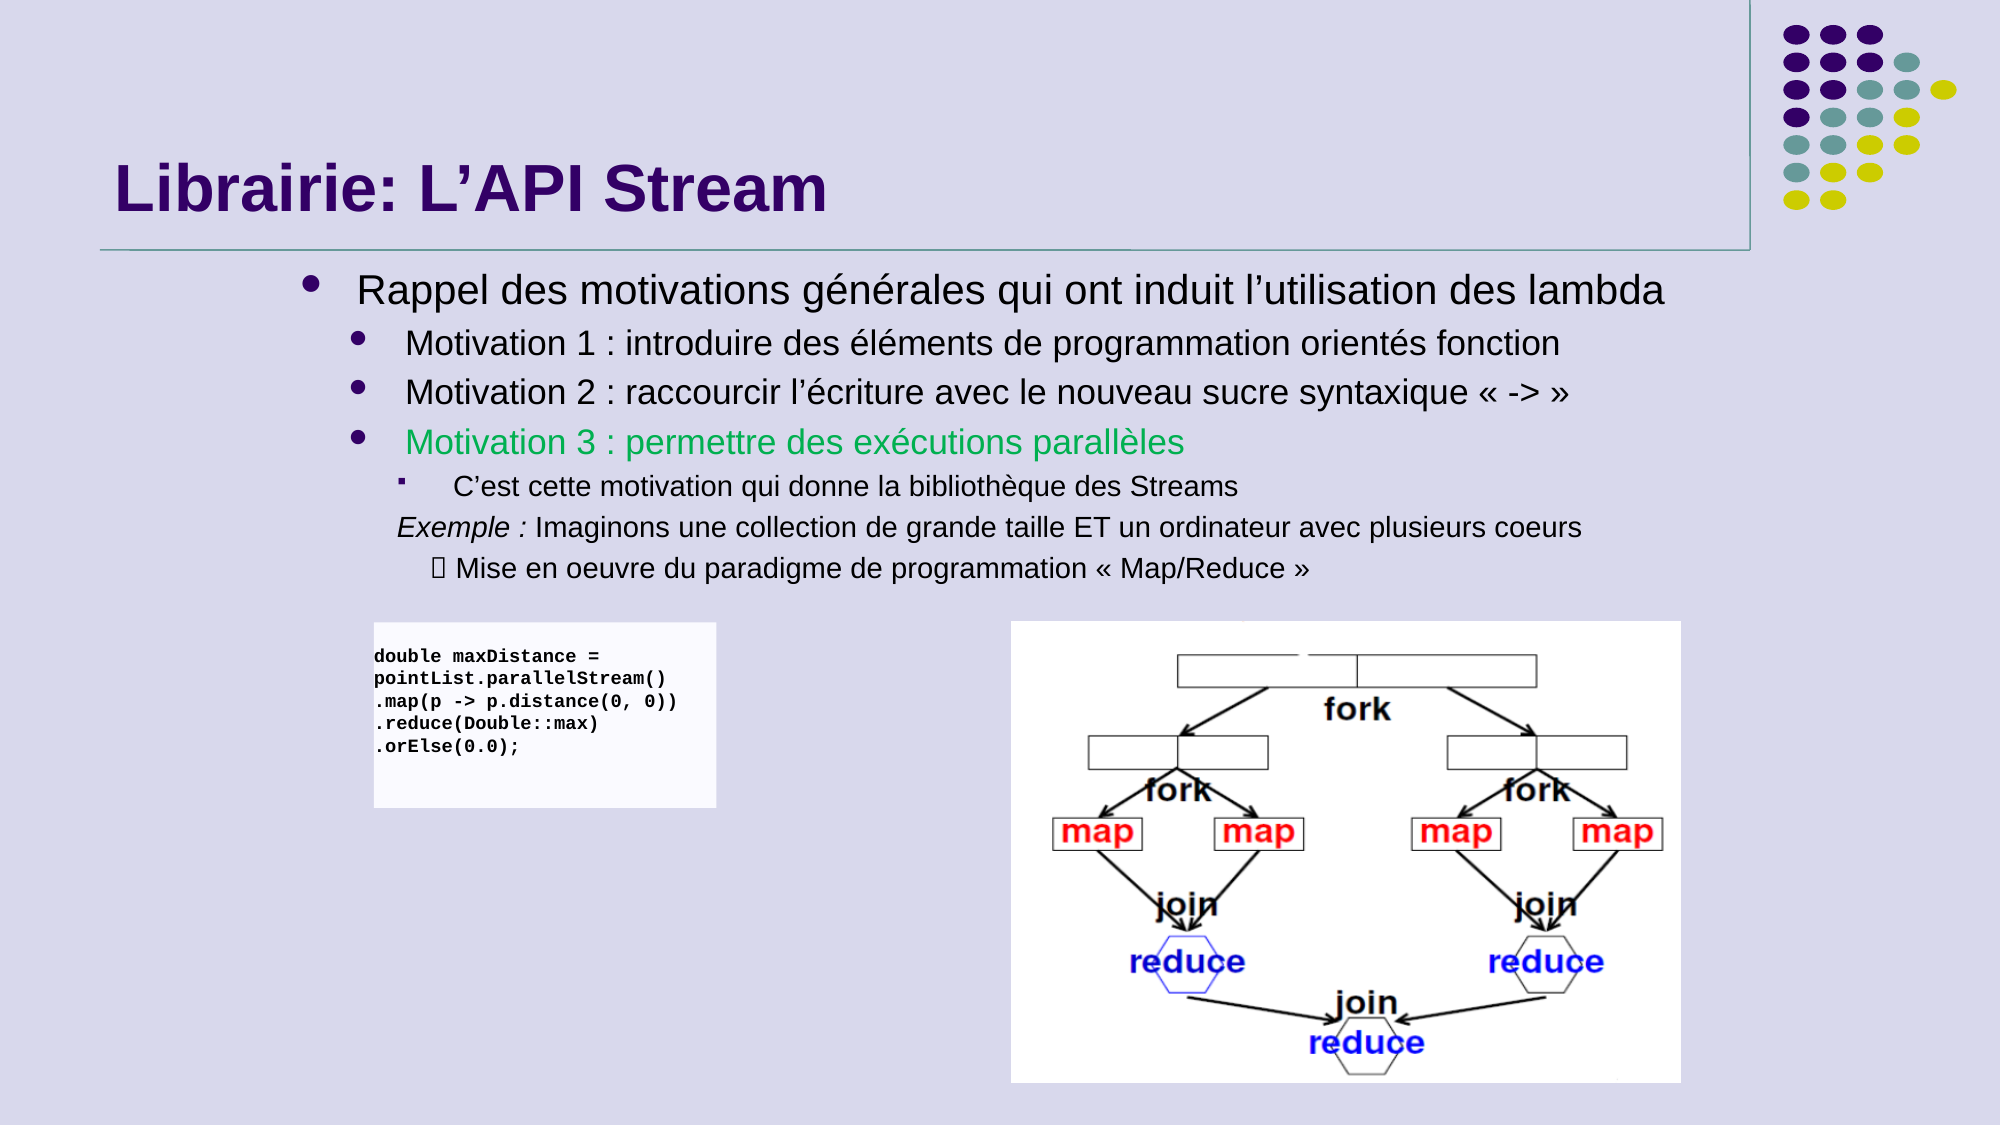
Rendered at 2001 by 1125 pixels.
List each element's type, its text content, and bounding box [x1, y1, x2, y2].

picture [1011, 621, 1681, 1083]
text_box double maxDistance = pointList.parallelStream() .map(p -> p.distance(0, 0)) .reduce(Double::max) .orElse(0.0); [373, 622, 717, 808]
title Librairie: L’API Stream [99, 20, 1750, 233]
list Rappel des motivations générales qui ont induit l’utilisation des lambda Motivation 1 : introduire des éléments de programmation orientés fonction Motivation 2 : raccourcir l’écriture avec le nouveau sucre syntaxique « -> » Motivation 3 : permettre des exécutions parallèles C’est cette motivation qui donne la bibliothèque des Streams Exemple : Imaginons une collection de grande taille ET un ordinateur avec plusieurs coeurs  Mise en oeuvre du paradigme de programmation « Map/Reduce » [285, 255, 1693, 1125]
